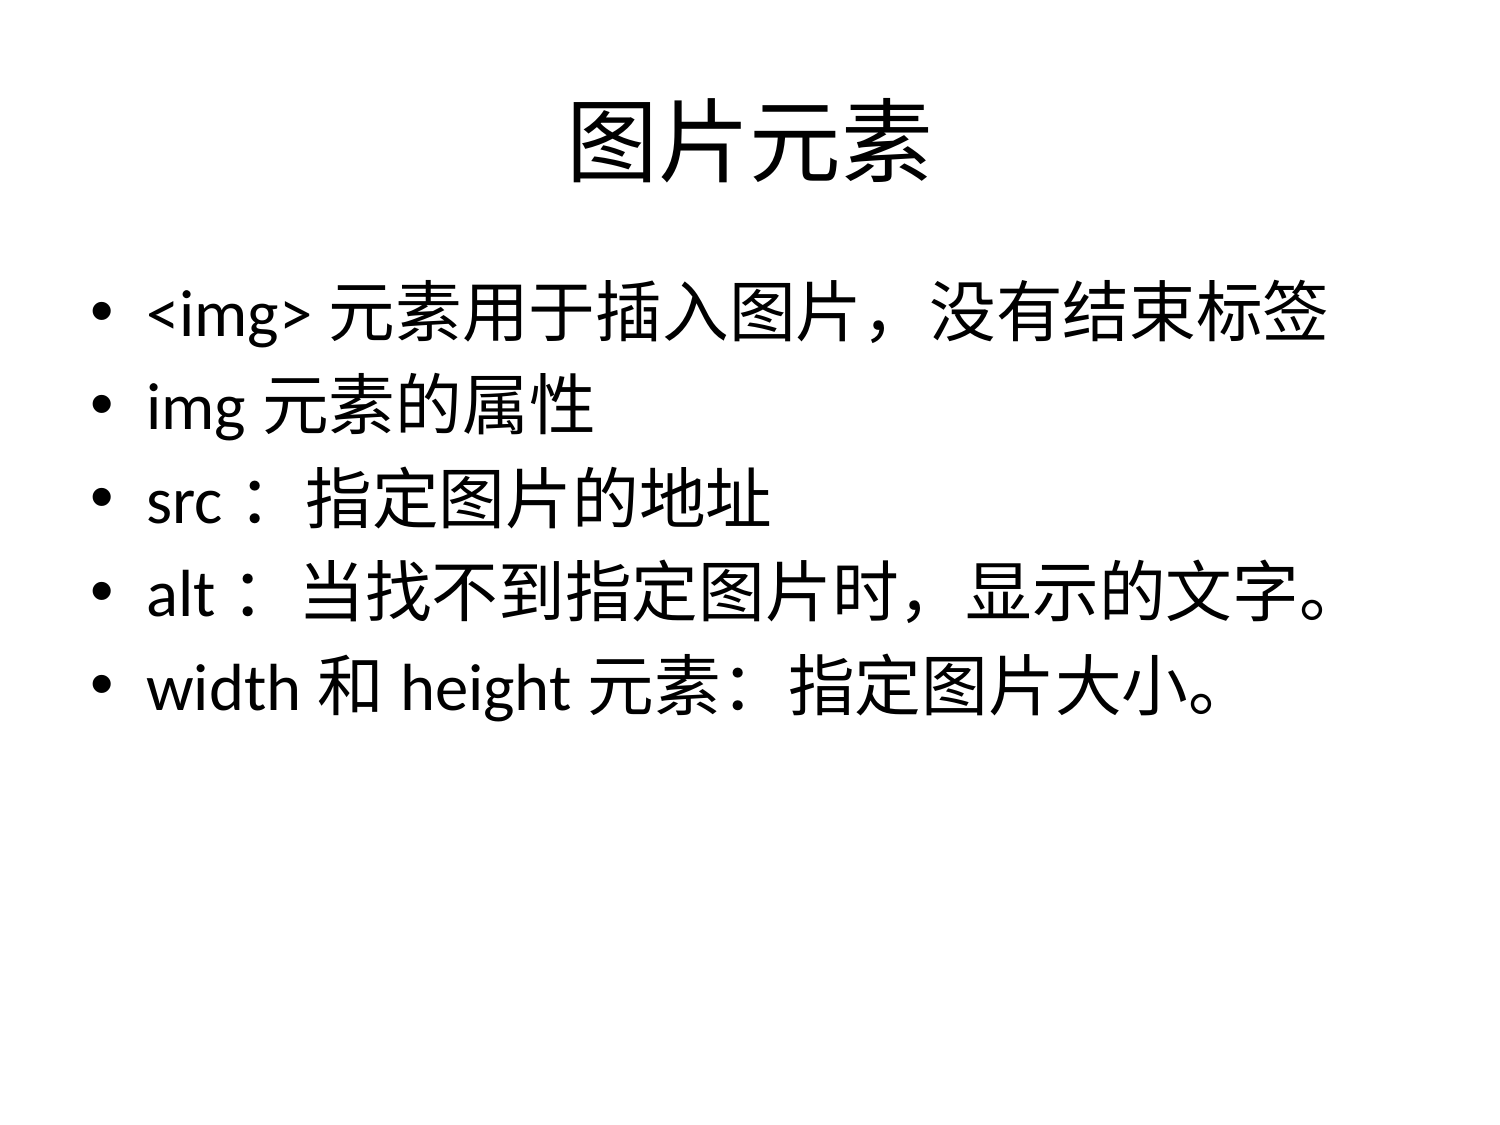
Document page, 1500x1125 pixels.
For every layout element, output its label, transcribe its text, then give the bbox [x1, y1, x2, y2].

list <img>元素用于插入图片，没有结束标签 img元素的属性 src：指定图片的地址 alt：当找不到指定图片时，显示的文字。 width和height元素：指定图片大小。 [75, 262, 1425, 1005]
title 图片元素 [75, 45, 1425, 233]
